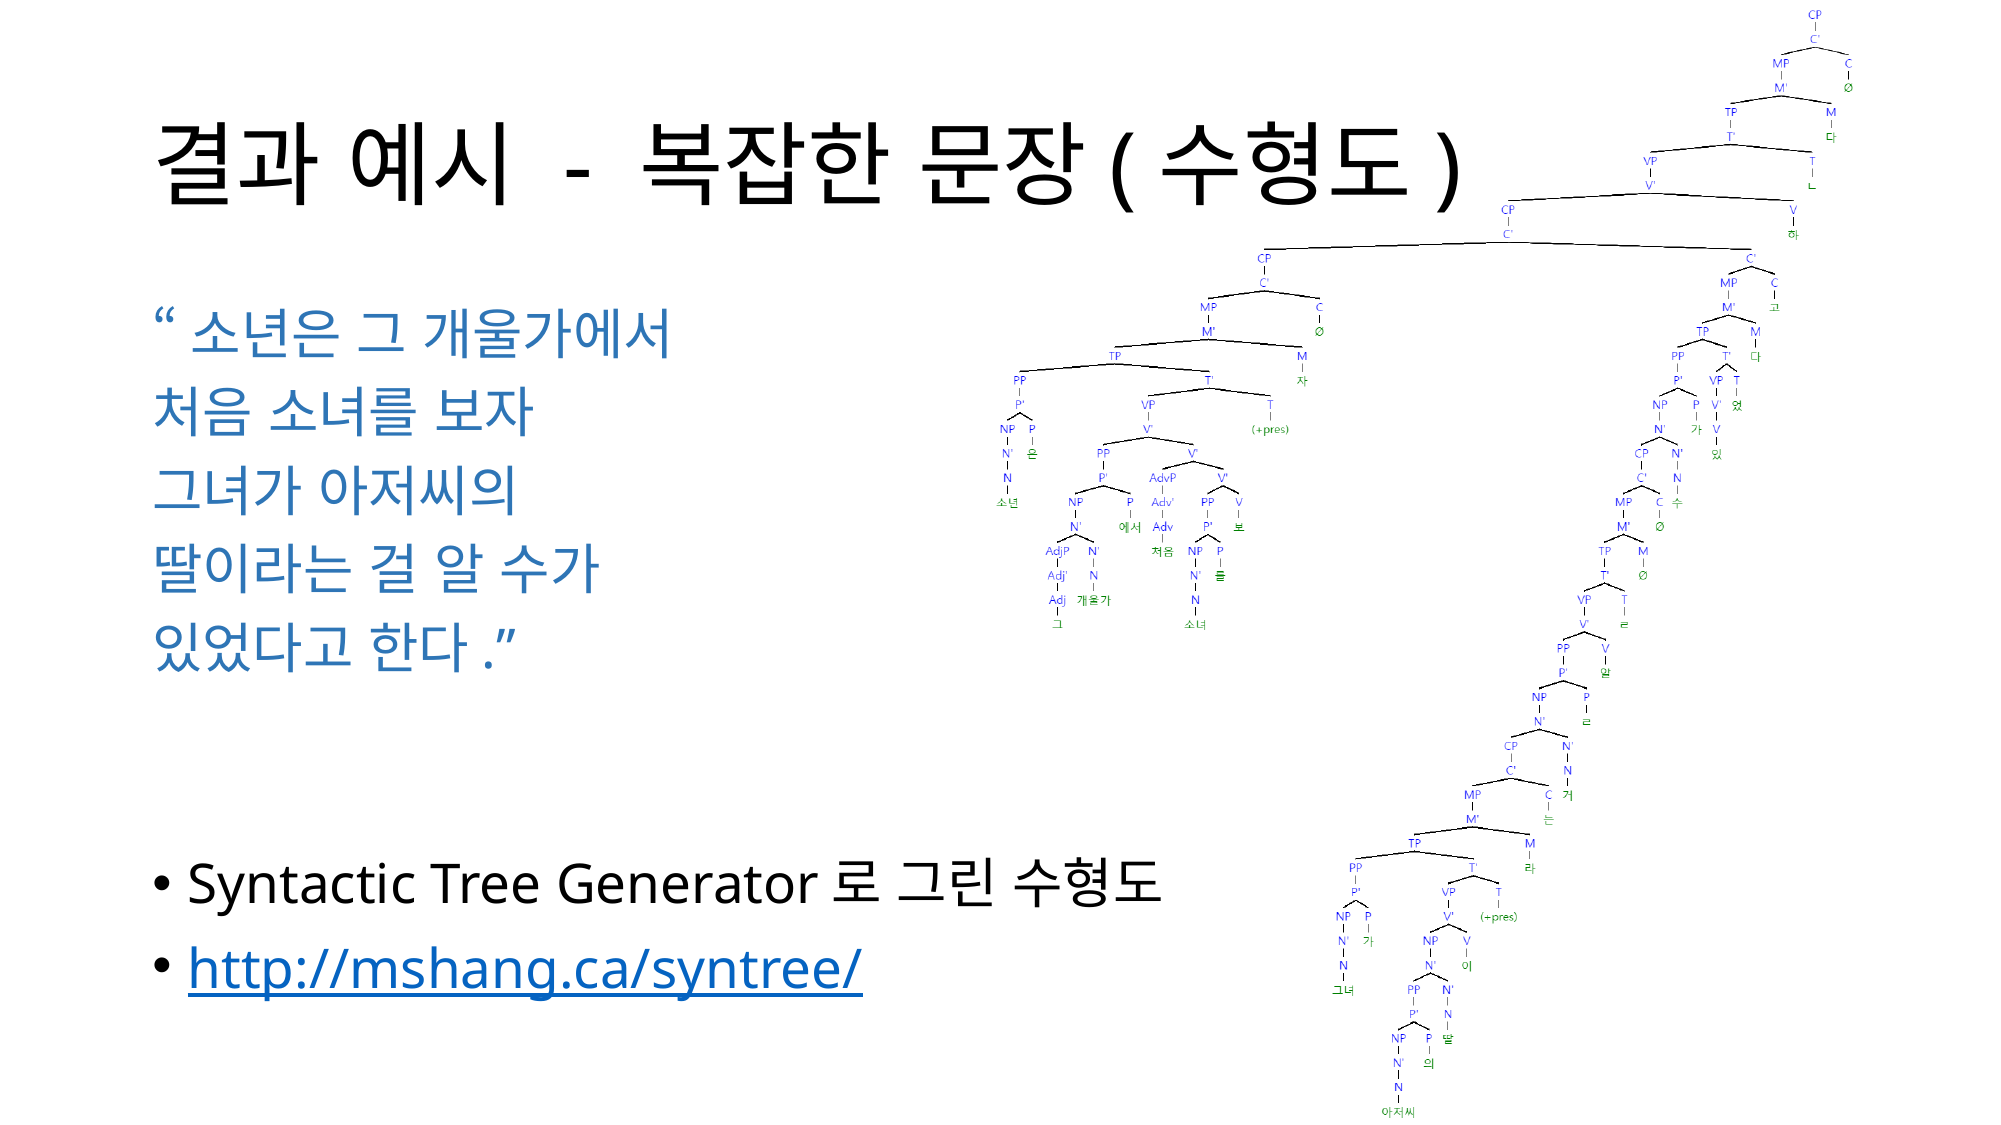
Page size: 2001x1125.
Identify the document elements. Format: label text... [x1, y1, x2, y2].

picture [985, 0, 1863, 1125]
title 결과 예시 - 복잡한 문장(수형도) [137, 59, 985, 278]
list “소년은 그 개울가에서 처음 소녀를 보자 그녀가 아저씨의 딸이라는 걸 알 수가 있었다고 한다.” Syntactic Tree Generator로 그린 수형도 http://mshang.ca/syntree/ [137, 299, 985, 1014]
